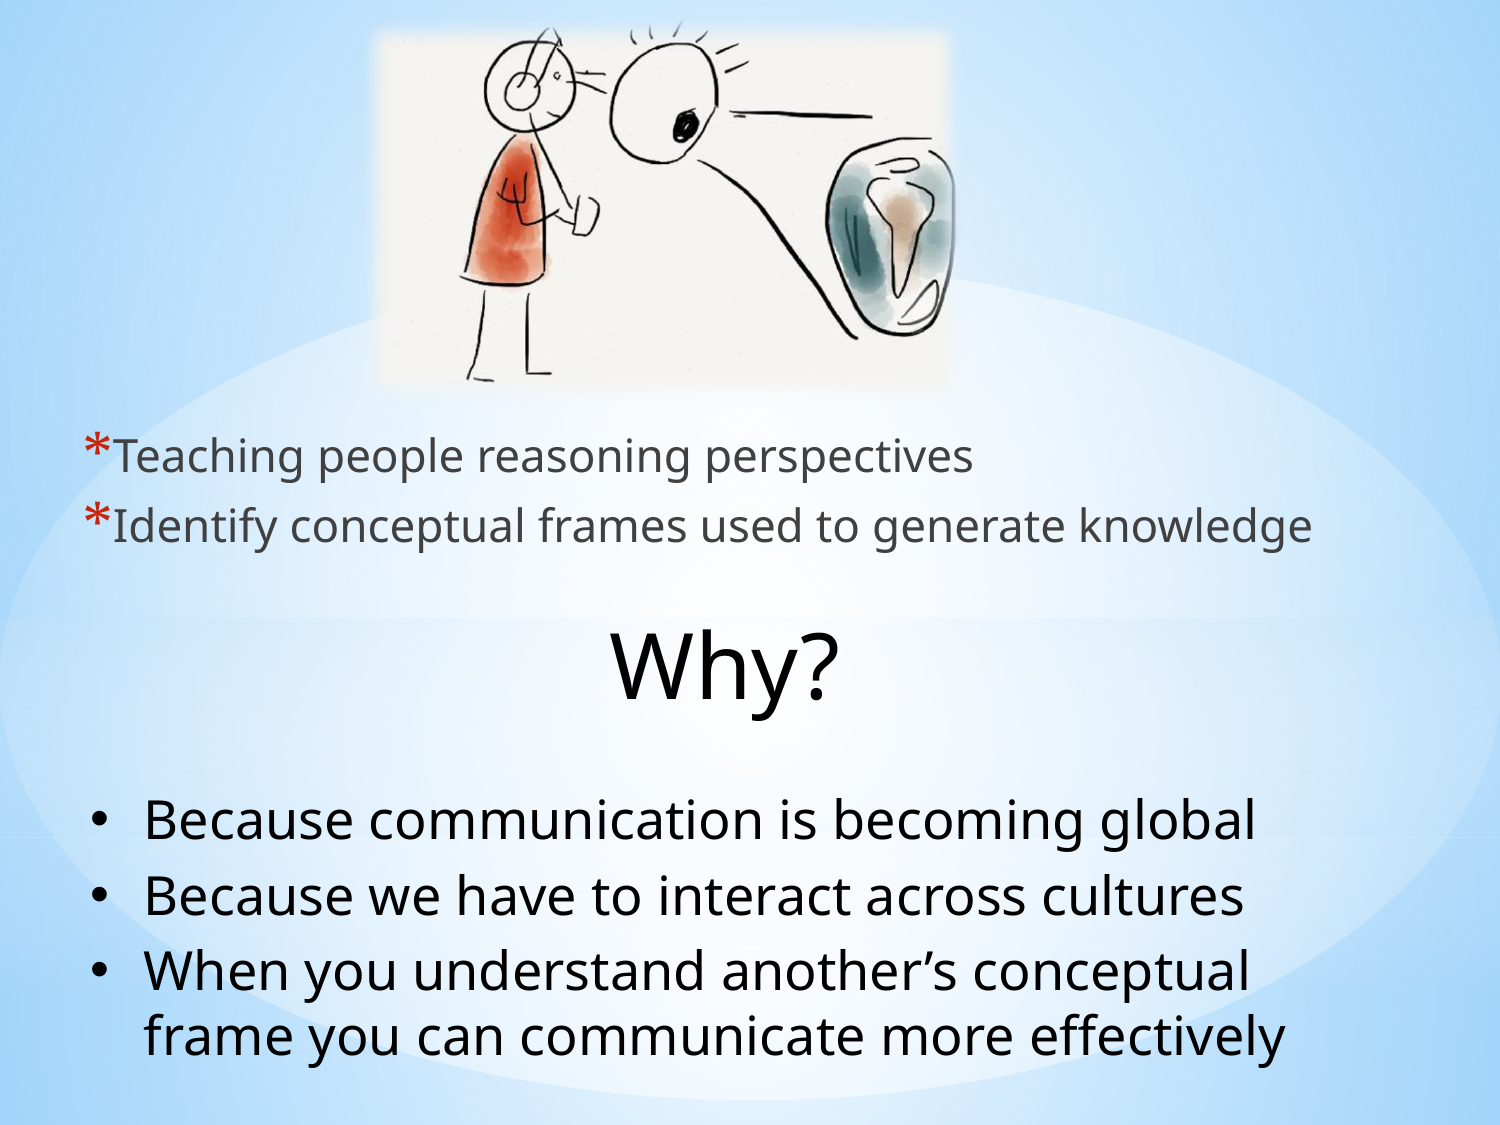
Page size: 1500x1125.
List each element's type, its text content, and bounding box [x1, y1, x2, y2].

picture [356, 13, 967, 407]
text_box Because communication is becoming global Because we have to interact across cultures When you understand another’s conceptual frame you can communicate more effectively [74, 777, 1425, 1078]
text_box Why? [49, 568, 1400, 757]
list Teaching people reasoning perspectives Identify conceptual frames used to generate knowledge [60, 418, 1411, 719]
